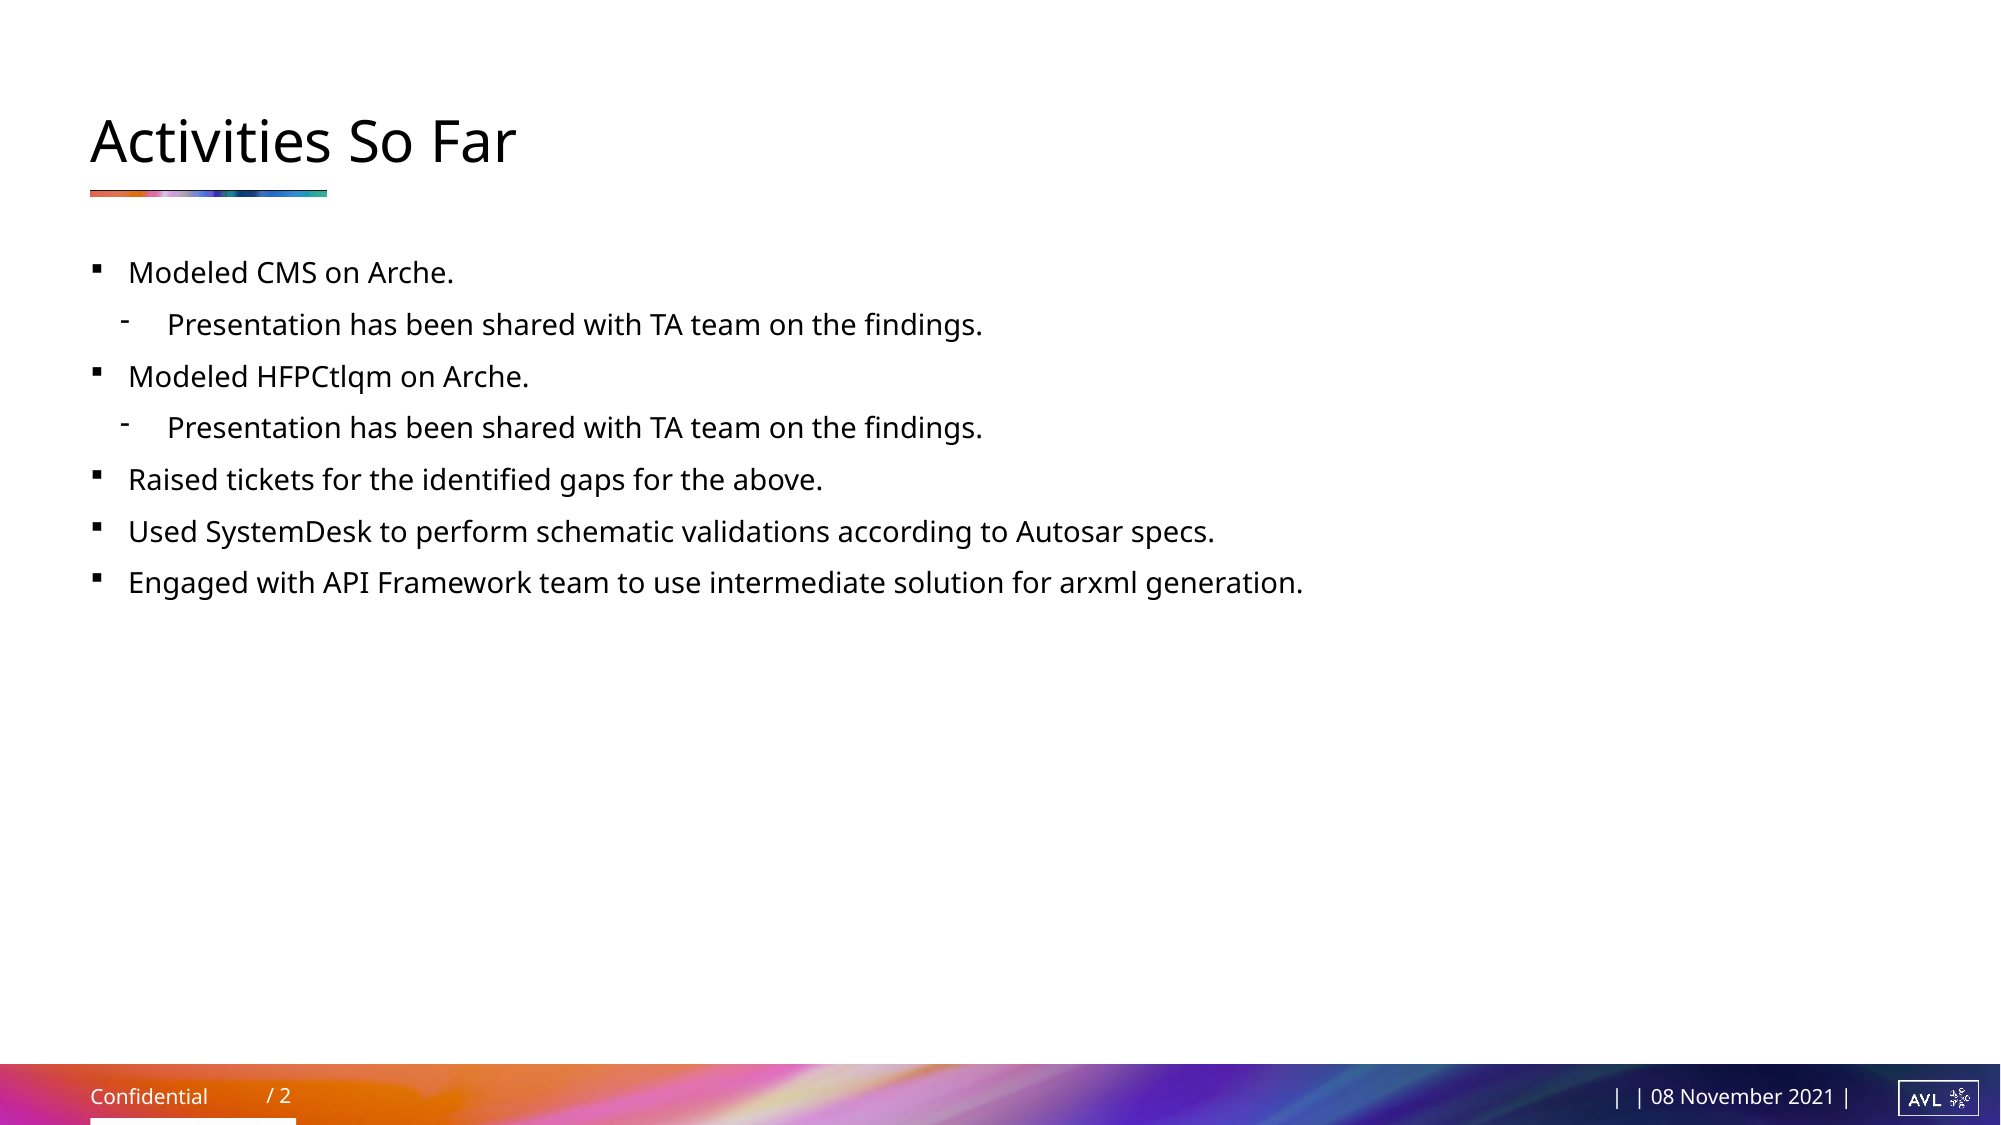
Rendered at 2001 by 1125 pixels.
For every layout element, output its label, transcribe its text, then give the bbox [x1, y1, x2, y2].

picture [90, 190, 327, 197]
title Activities So Far [90, 30, 1910, 175]
list Modeled CMS on Arche. Presentation has been shared with TA team on the findings. Modeled HFPCtlqm on Arche. Presentation has been shared with TA team on the findings. Raised tickets for the identified gaps for the above. Used SystemDesk to perform schematic validations according to Autosar specs. Engaged with API Framework team to use intermediate solution for arxml generation. [90, 254, 1910, 1000]
picture [0, 1064, 2001, 1125]
